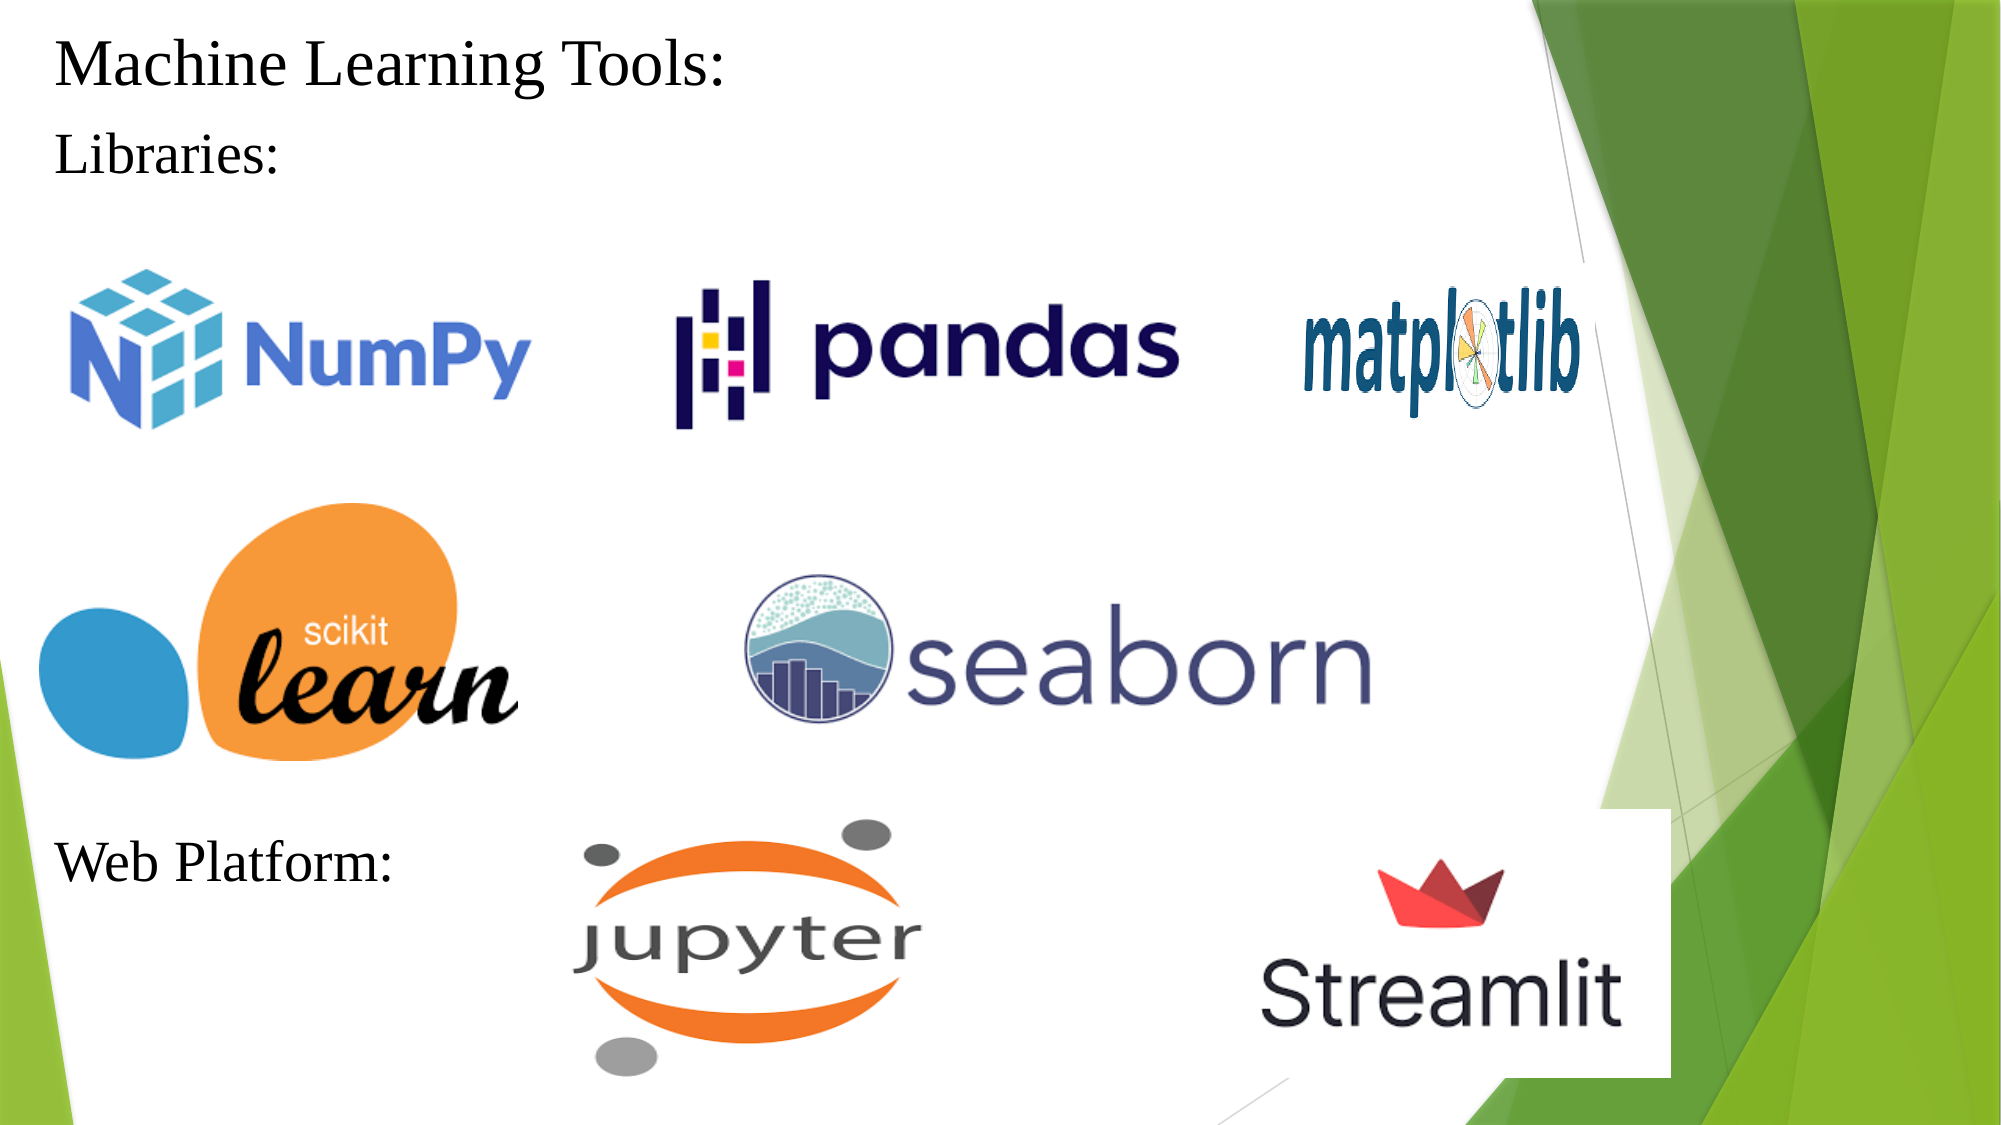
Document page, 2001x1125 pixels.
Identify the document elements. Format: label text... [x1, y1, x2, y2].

picture [651, 242, 1205, 468]
text_box Libraries: [39, 107, 302, 193]
picture [39, 231, 564, 468]
picture [1292, 263, 1595, 437]
picture [731, 561, 1389, 751]
text_box Machine Learning Tools: [39, 11, 796, 107]
picture [569, 815, 929, 1079]
text_box Web Platform: [39, 816, 537, 901]
picture [1210, 808, 1672, 1079]
picture [39, 502, 519, 762]
